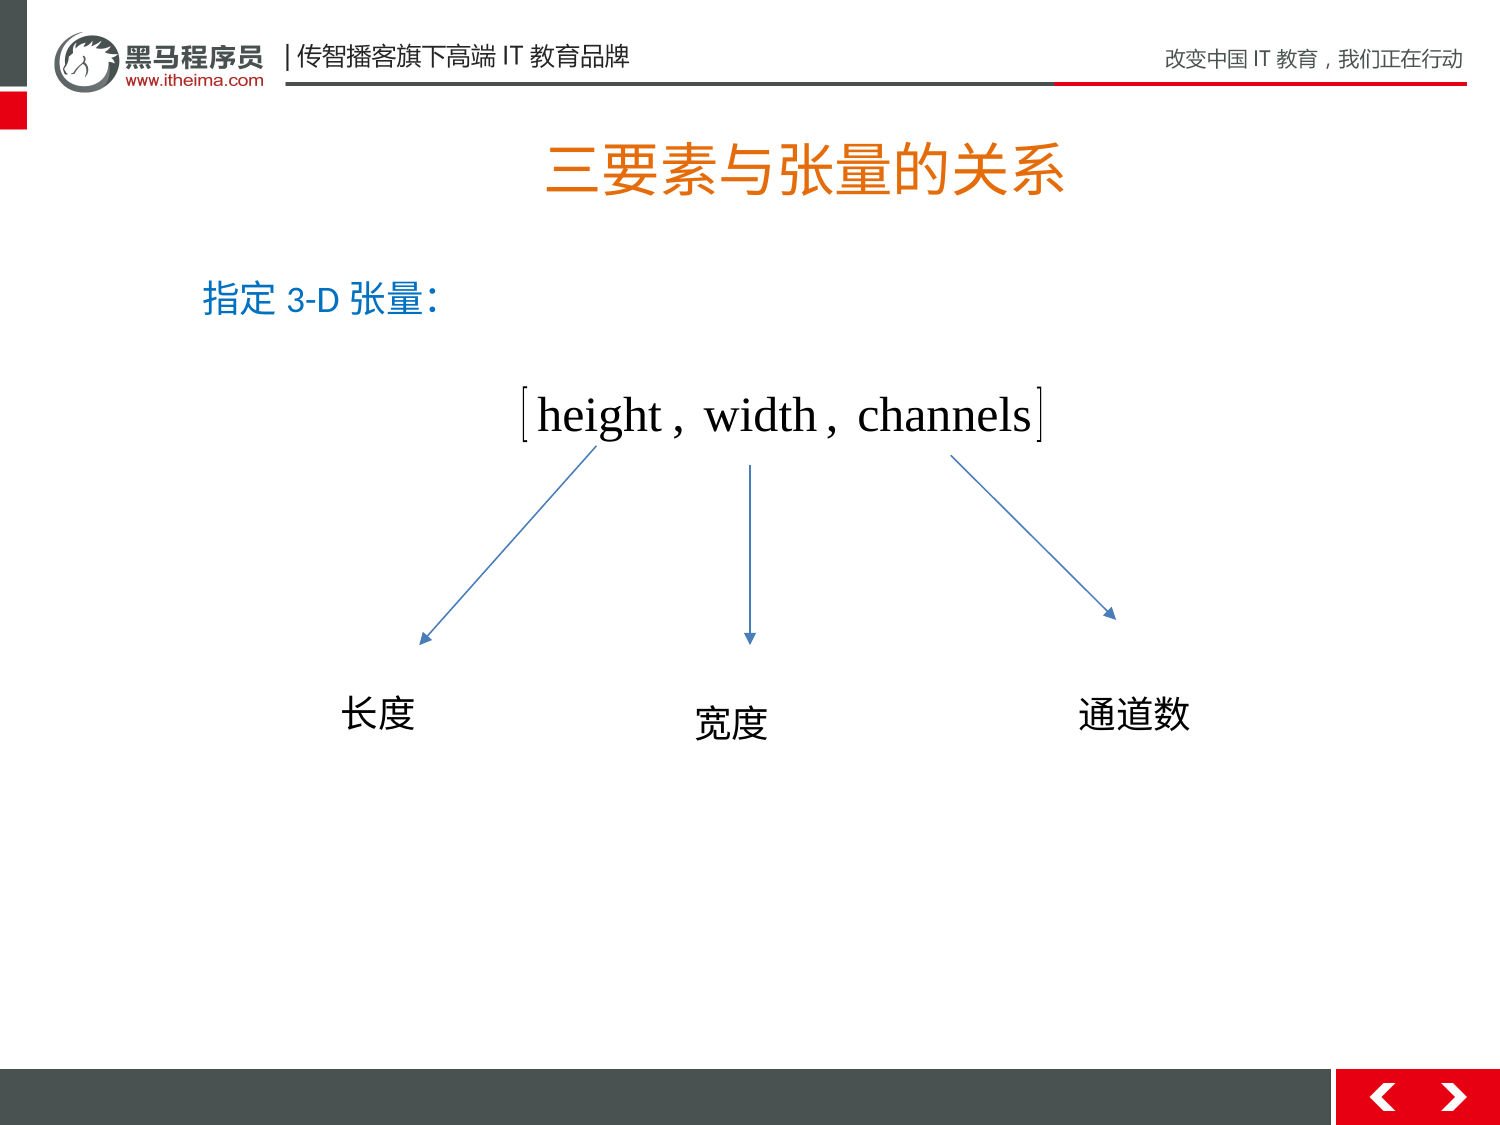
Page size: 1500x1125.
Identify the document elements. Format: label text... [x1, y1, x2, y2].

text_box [418, 445, 597, 646]
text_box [950, 455, 1117, 621]
text_box 指定3-D张量： [187, 267, 476, 327]
text_box 三要素与张量的关系 [528, 125, 1083, 211]
picture [0, 0, 1500, 1125]
text_box 长度 [326, 682, 431, 743]
text_box 宽度 [679, 692, 785, 753]
text_box 通道数 [1063, 683, 1207, 744]
